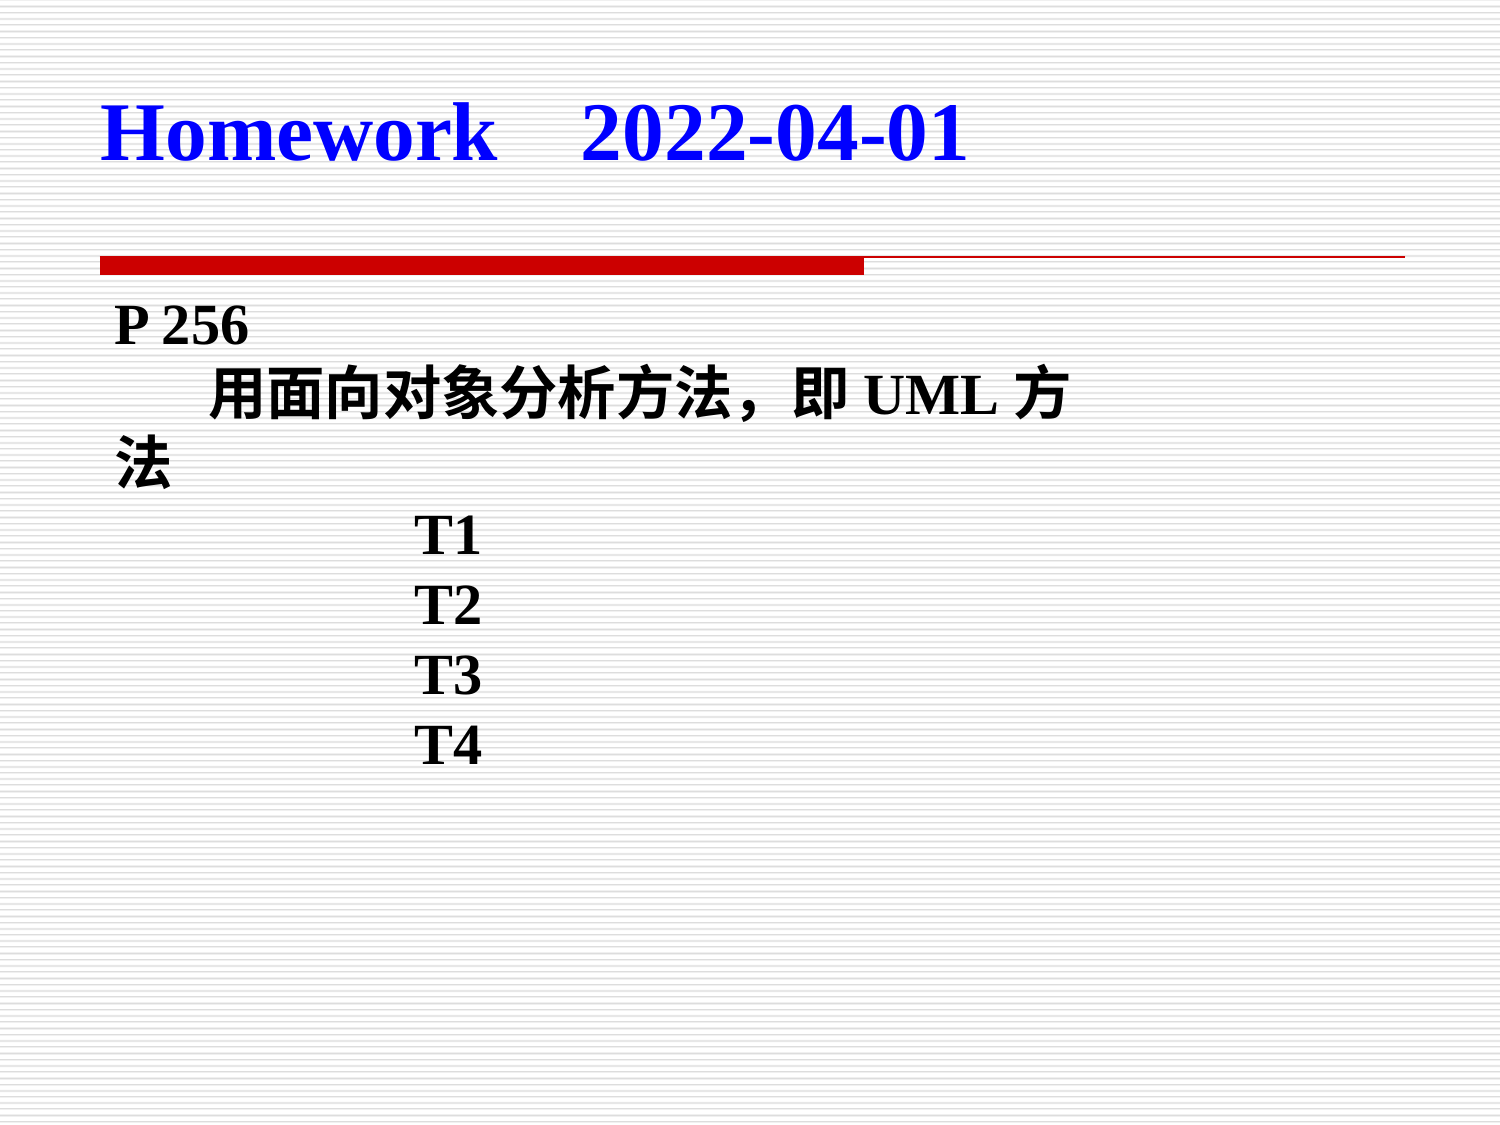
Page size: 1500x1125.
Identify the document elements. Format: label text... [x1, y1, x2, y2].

text_box P 256 用面向对象分析方法，即UML方法 T1 T2 T3 T4 [115, 286, 1120, 847]
picture [0, 0, 1500, 1125]
text_box Homework 2022-04-01 [85, 89, 1046, 165]
